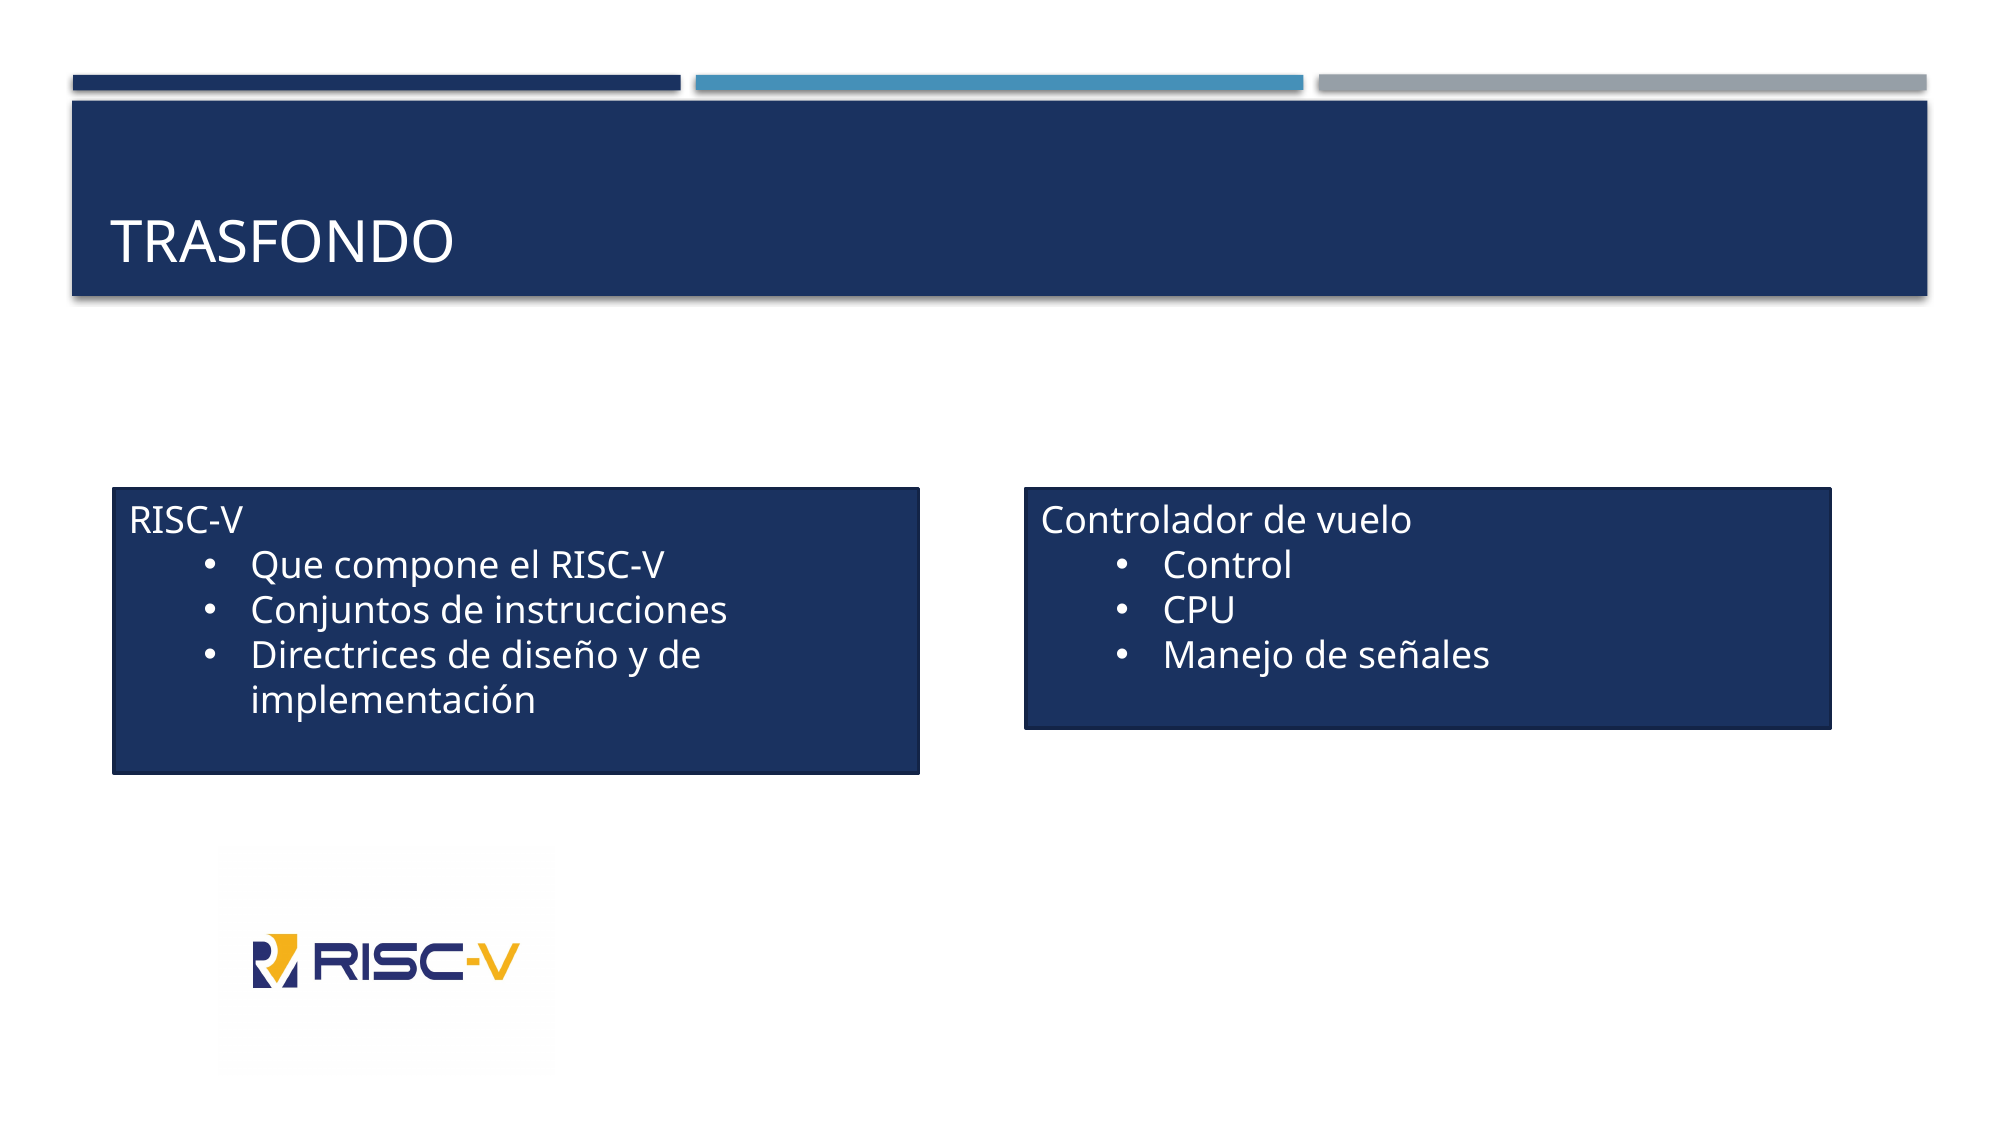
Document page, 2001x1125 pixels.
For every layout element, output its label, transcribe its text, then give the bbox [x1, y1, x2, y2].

text_box RISC-V Que compone el RISC-V Conjuntos de instrucciones Directrices de diseño y de implementación [112, 487, 920, 775]
title TRASFONDO [95, 115, 1905, 282]
text_box Controlador de vuelo Control CPU Manejo de señales [1024, 487, 1832, 730]
text_box [1137, 357, 1905, 962]
picture [218, 846, 555, 1077]
